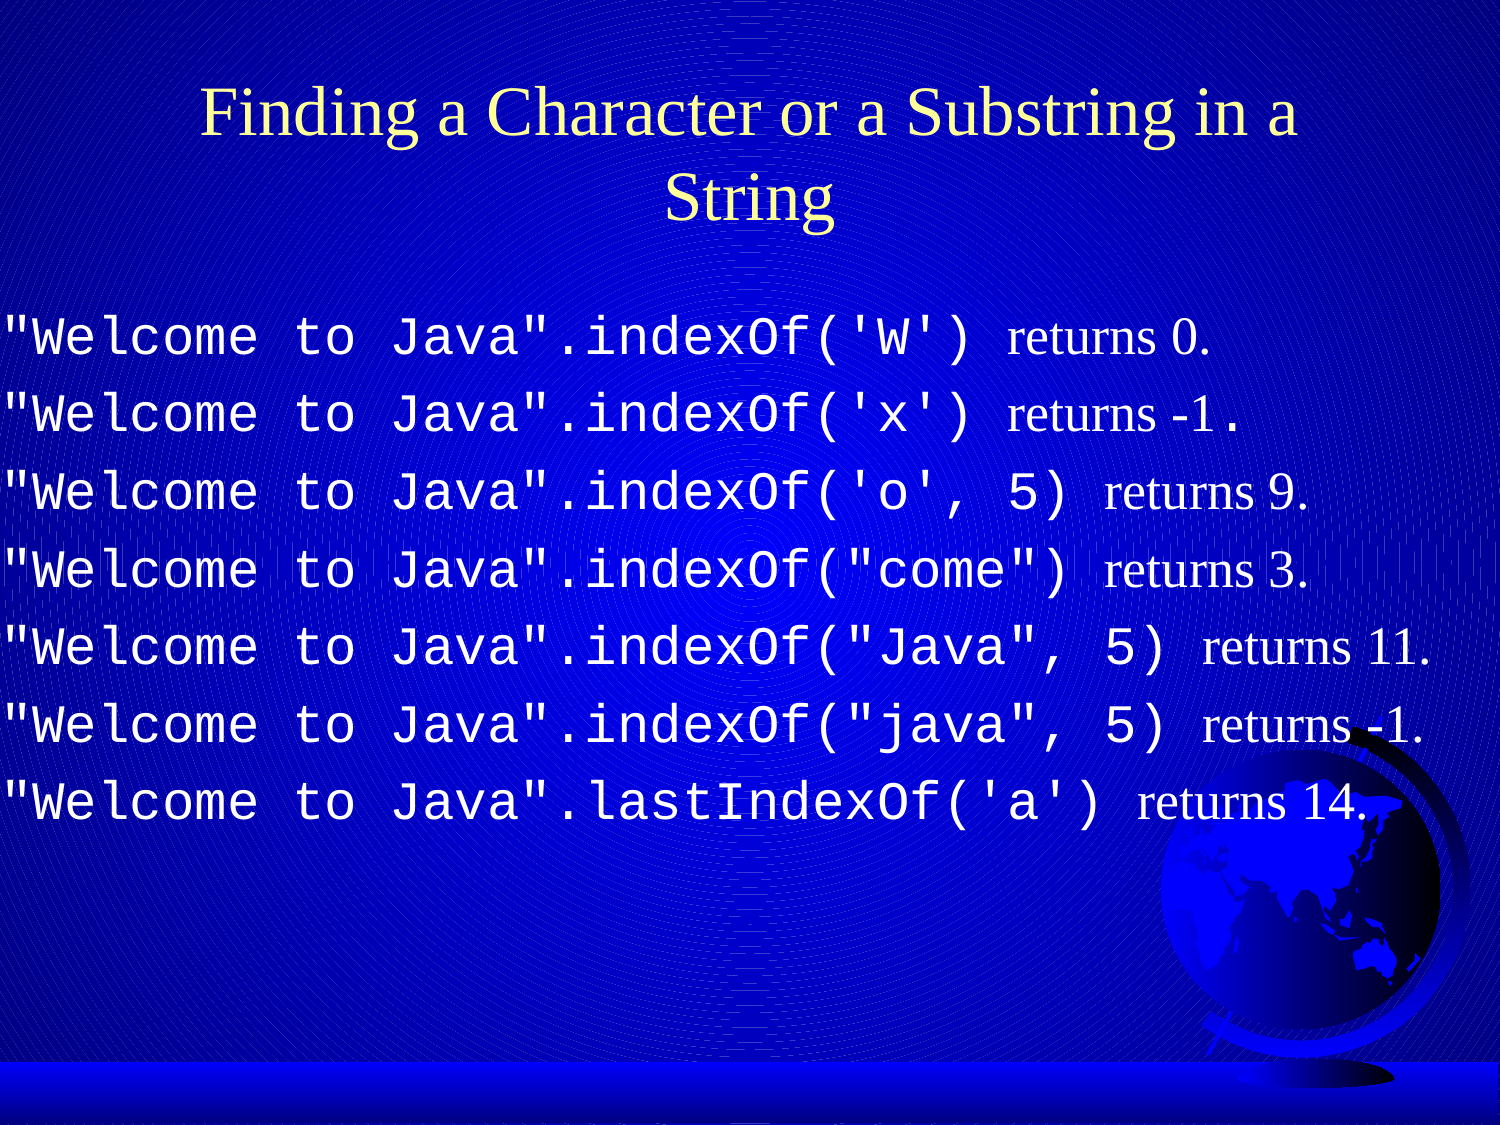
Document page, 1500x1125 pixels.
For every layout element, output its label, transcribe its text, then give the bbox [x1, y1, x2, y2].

list "Welcome to Java".indexOf('W') returns 0. "Welcome to Java".indexOf('x') returns -1. "Welcome to Java".indexOf('o', 5) returns 9. "Welcome to Java".indexOf("come") returns 3. "Welcome to Java".indexOf("Java", 5) returns 11. "Welcome to Java".indexOf("java", 5) returns -1. "Welcome to Java".lastIndexOf('a') returns 14. [0, 299, 1500, 1076]
slide_number [1074, 1076, 1388, 1125]
title Finding a Character or a Substring in a String [111, 61, 1388, 238]
